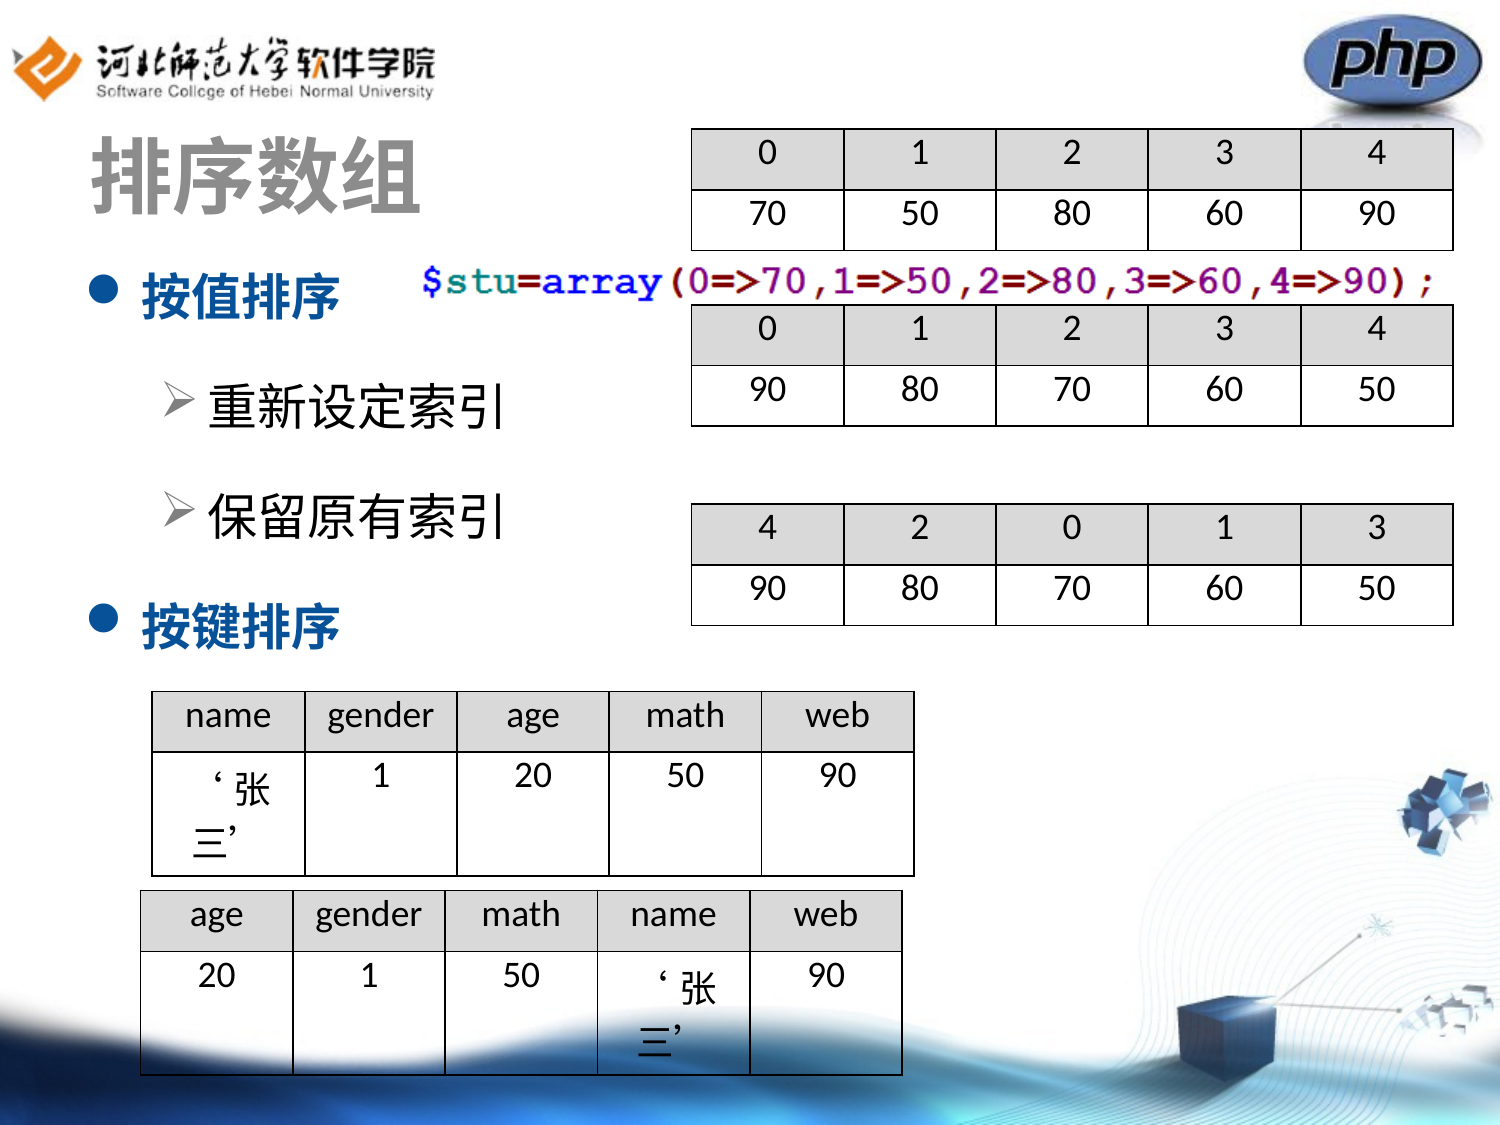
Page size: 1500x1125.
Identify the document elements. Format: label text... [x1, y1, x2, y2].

table_header 2 [997, 322, 1147, 365]
table_cell 90 [751, 952, 901, 1074]
table_header 4 [692, 505, 843, 564]
table_cell 20 [141, 952, 292, 1074]
table_cell 1 [306, 753, 456, 875]
table_cell 90 [692, 566, 843, 625]
table_cell 50 [610, 753, 761, 875]
table_cell 1 [294, 952, 444, 1074]
table_header web [762, 692, 913, 751]
table_cell 60 [1149, 191, 1300, 241]
table_cell 50 [1302, 566, 1452, 625]
table_cell 50 [446, 952, 597, 1074]
table_header web [751, 891, 901, 951]
table_cell 70 [692, 191, 843, 241]
table_cell 20 [458, 753, 608, 875]
table_header 2 [845, 505, 995, 564]
table_header 1 [845, 130, 995, 189]
table_header 1 [845, 322, 995, 365]
table_header 0 [692, 322, 843, 365]
table_header gender [306, 692, 456, 751]
table_cell 70 [997, 366, 1147, 425]
table_header 0 [692, 130, 843, 189]
table_cell 90 [692, 366, 843, 425]
list 按值排序 重新设定索引 保留原有索引 按键排序 [70, 257, 711, 1001]
table_cell 80 [845, 366, 995, 425]
table_cell 70 [997, 566, 1147, 625]
table_header 0 [997, 505, 1147, 564]
table_header 3 [1149, 322, 1300, 365]
table_cell 80 [997, 191, 1147, 241]
table_cell 60 [1149, 366, 1300, 425]
table_header math [610, 692, 761, 751]
table_header gender [294, 891, 444, 951]
table_cell 90 [1302, 191, 1452, 241]
table_cell 80 [845, 566, 995, 625]
table_header age [141, 891, 292, 951]
picture [0, 0, 1500, 1125]
table_cell ‘张三’ [153, 753, 304, 875]
title 排序数组 [75, 117, 1425, 233]
table_header 3 [1149, 130, 1300, 189]
table_header math [446, 891, 597, 951]
table_cell ‘张三’ [598, 952, 749, 1074]
table_header 2 [997, 130, 1147, 189]
table_header name [598, 891, 749, 951]
table_cell 50 [1302, 366, 1452, 425]
table_header 1 [1149, 505, 1300, 564]
table_header 3 [1302, 505, 1452, 564]
table_header 4 [1302, 130, 1452, 189]
table_cell 60 [1149, 566, 1300, 625]
table_cell 50 [845, 191, 995, 241]
table_header age [458, 692, 608, 751]
table_header 4 [1302, 322, 1452, 365]
table_cell 90 [762, 753, 913, 875]
table_header name [153, 692, 304, 751]
